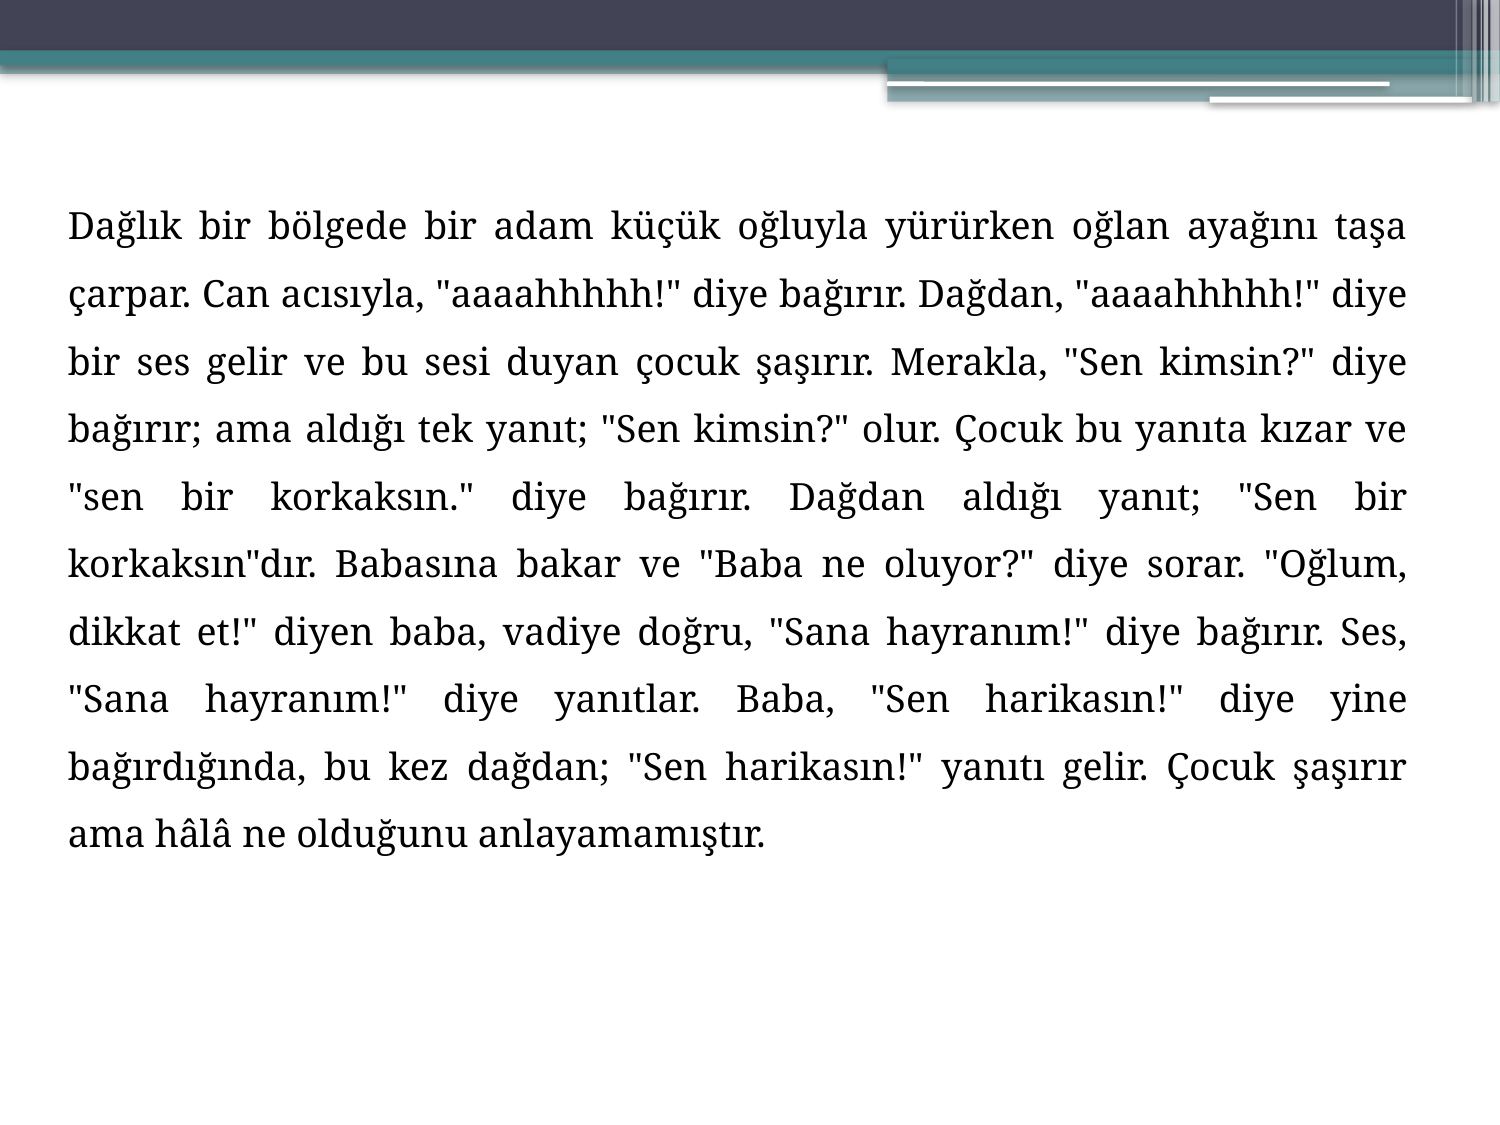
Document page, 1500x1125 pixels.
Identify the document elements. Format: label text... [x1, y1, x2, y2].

text_box Dağlık bir bölgede bir adam küçük oğluyla yürürken oğlan ayağını taşa çarpar. Can acısıyla, "aaaahhhhh!" diye bağırır. Dağdan, "aaaahhhhh!" diye bir ses gelir ve bu sesi duyan çocuk şaşırır. Merakla, "Sen kimsin?" diye bağırır; ama aldığı tek yanıt; "Sen kimsin?" olur. Çocuk bu yanıta kızar ve "sen bir korkaksın." diye bağırır. Dağdan aldığı yanıt; "Sen bir korkaksın"dır. Babasına bakar ve "Baba ne oluyor?" diye sorar. "Oğlum, dikkat et!" diyen baba, vadiye doğru, "Sana hayranım!" diye bağırır. Ses, "Sana hayranım!" diye yanıtlar. Baba, "Sen harikasın!" diye yine bağırdığında, bu kez dağdan; "Sen harikasın!" yanıtı gelir. Çocuk şaşırır ama hâlâ ne olduğunu anlayamamıştır. [53, 172, 1424, 863]
